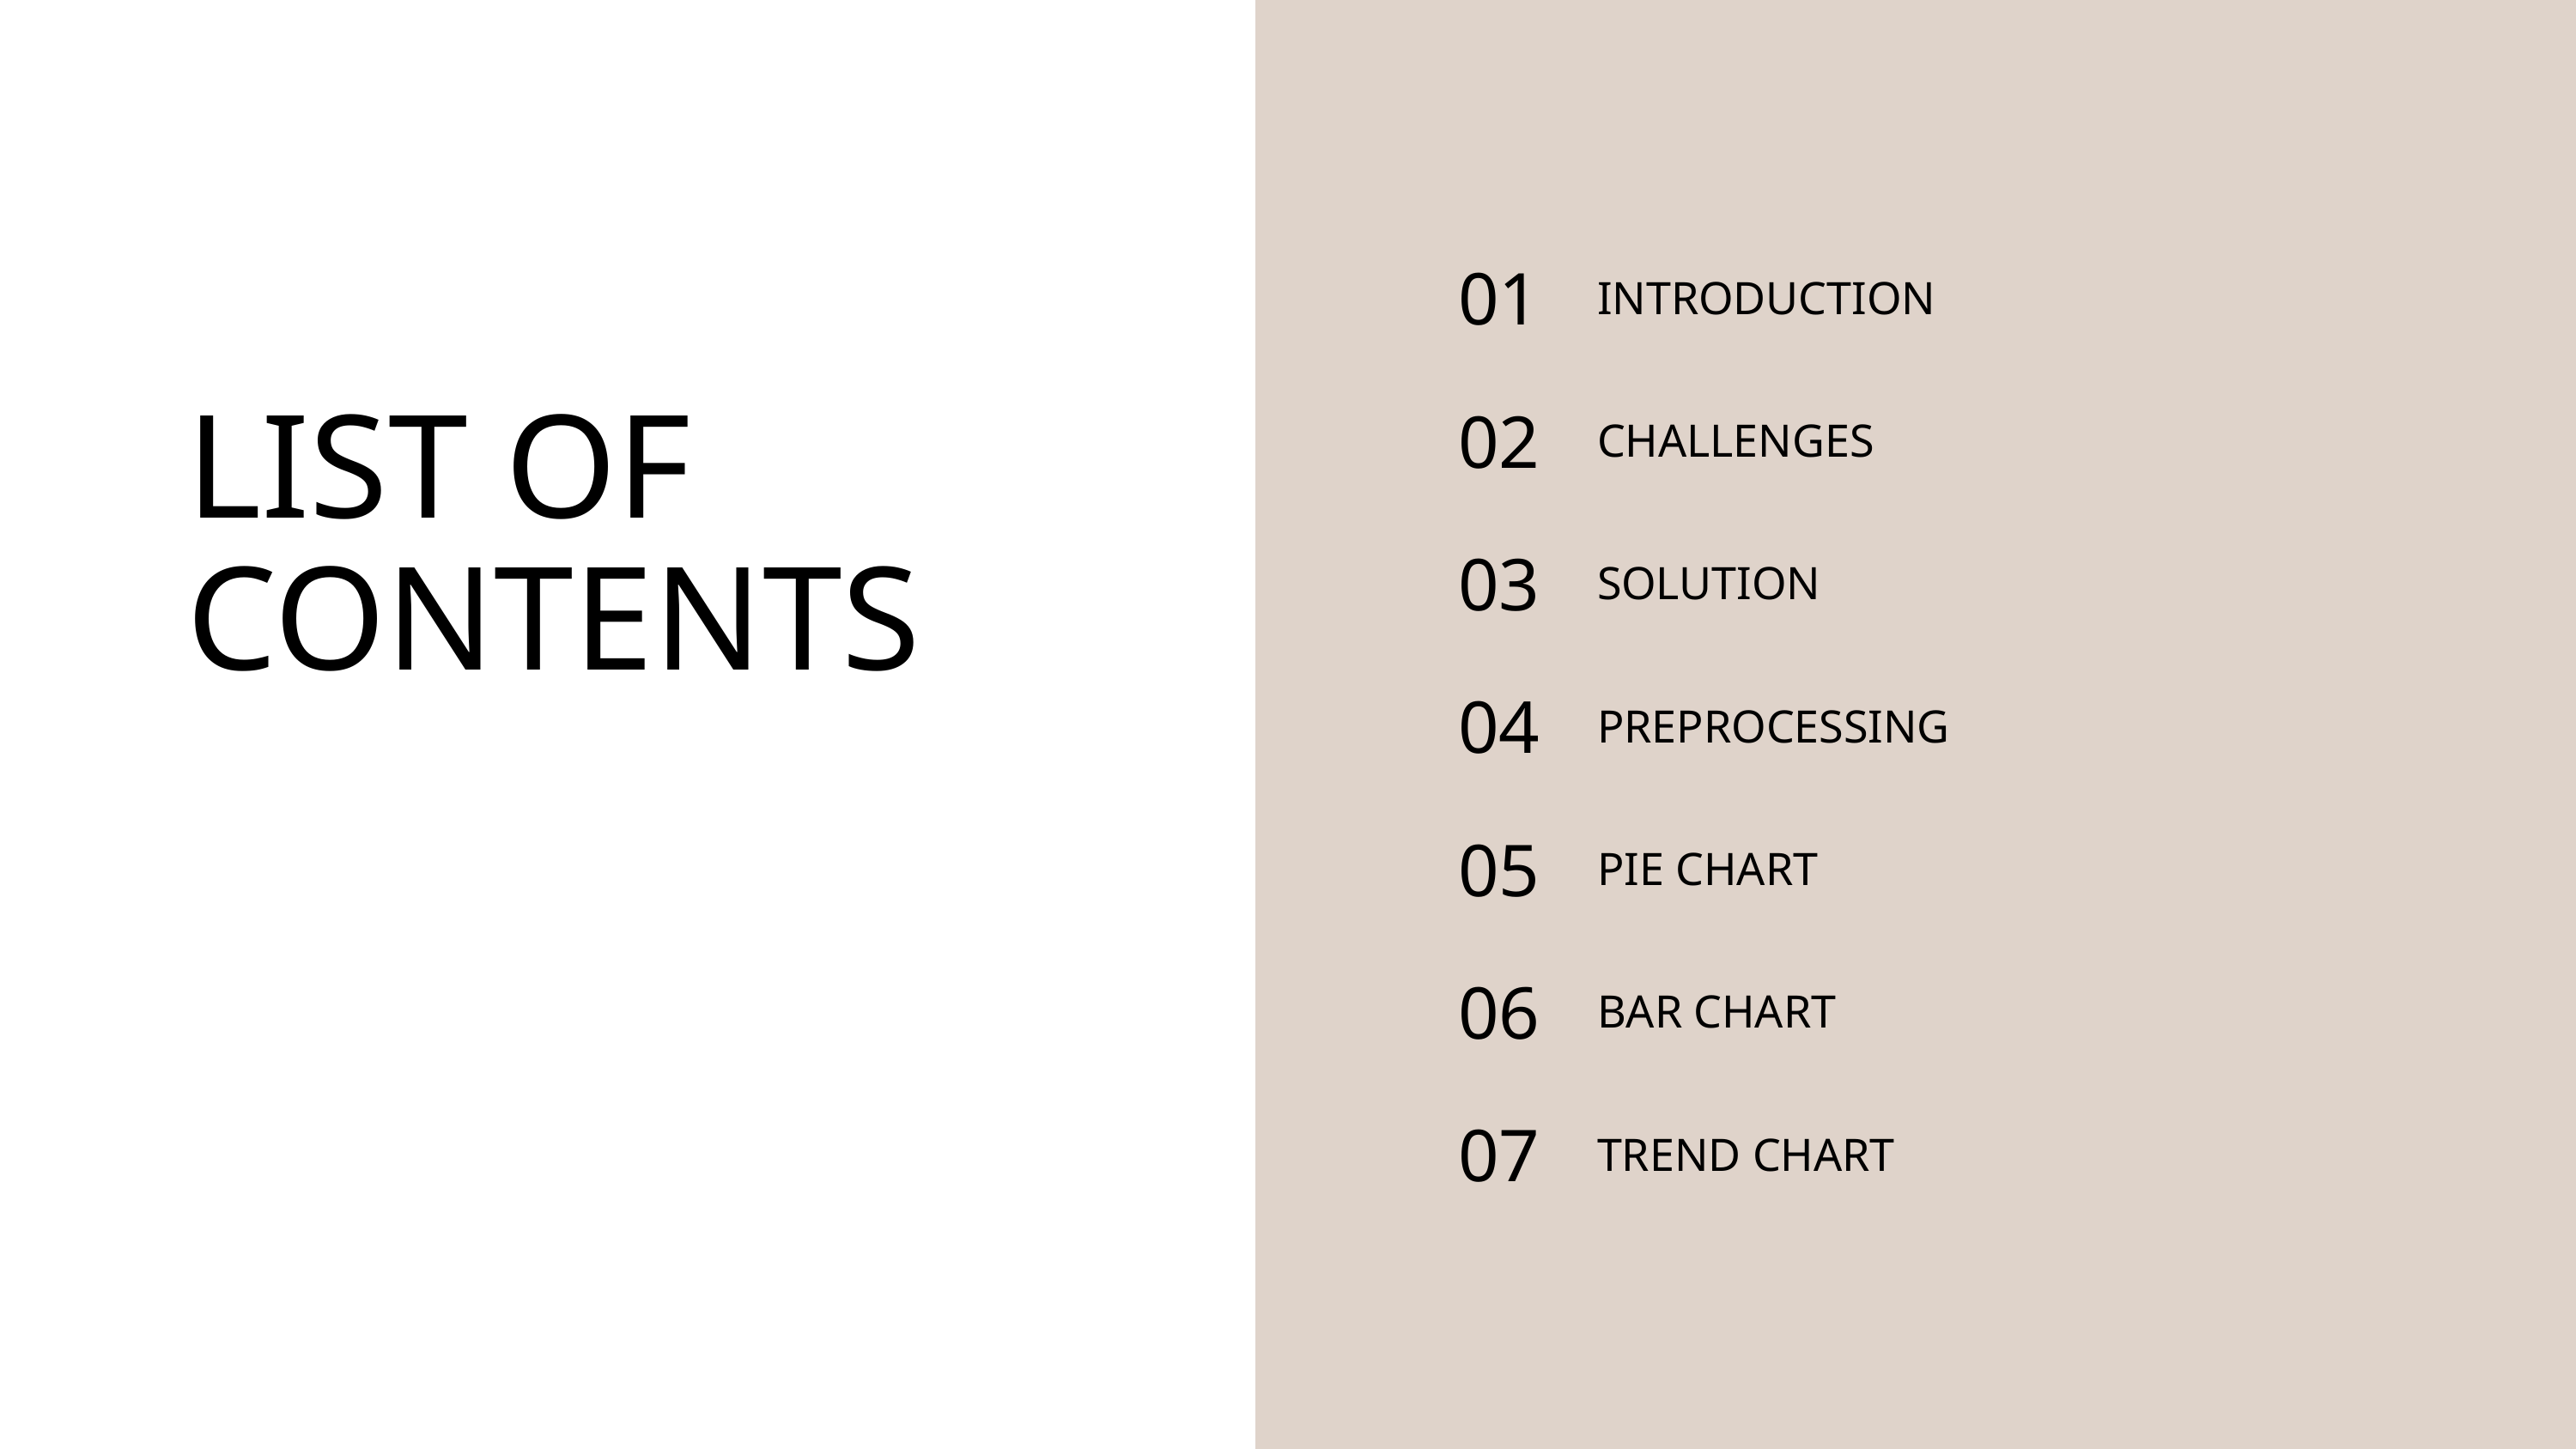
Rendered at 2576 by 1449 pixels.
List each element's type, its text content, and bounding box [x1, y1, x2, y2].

text_box LIST OF CONTENTS [186, 394, 1014, 699]
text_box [1255, 0, 2576, 1449]
